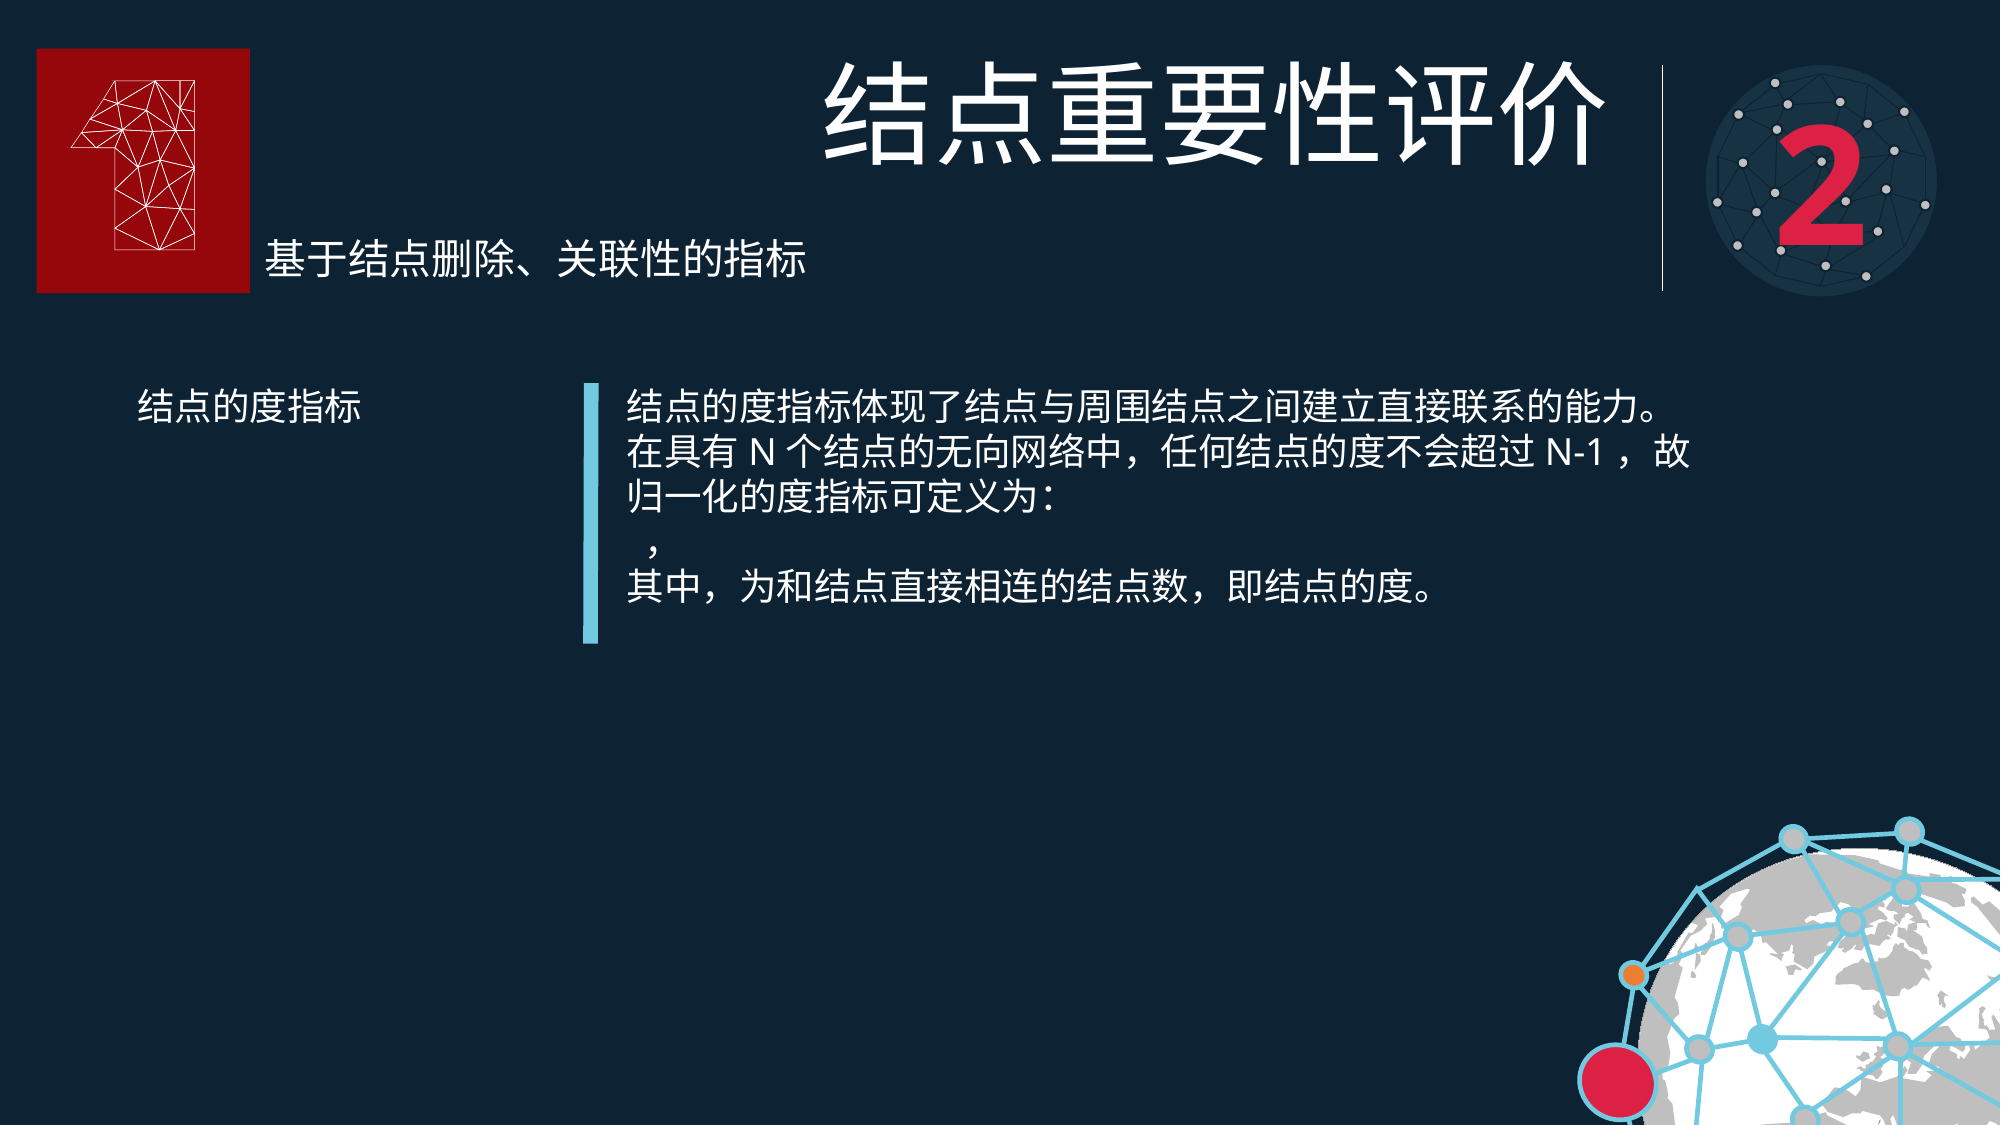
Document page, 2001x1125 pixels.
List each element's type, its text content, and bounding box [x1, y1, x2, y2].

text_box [67, 80, 195, 250]
text_box [36, 48, 251, 294]
text_box 结点重要性评价 [80, 32, 1632, 191]
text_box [1603, 834, 2000, 1125]
text_box 结点的度指标 [122, 375, 480, 436]
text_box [1704, 64, 1938, 298]
text_box 基于结点删除、关联性的指标 [249, 225, 860, 291]
